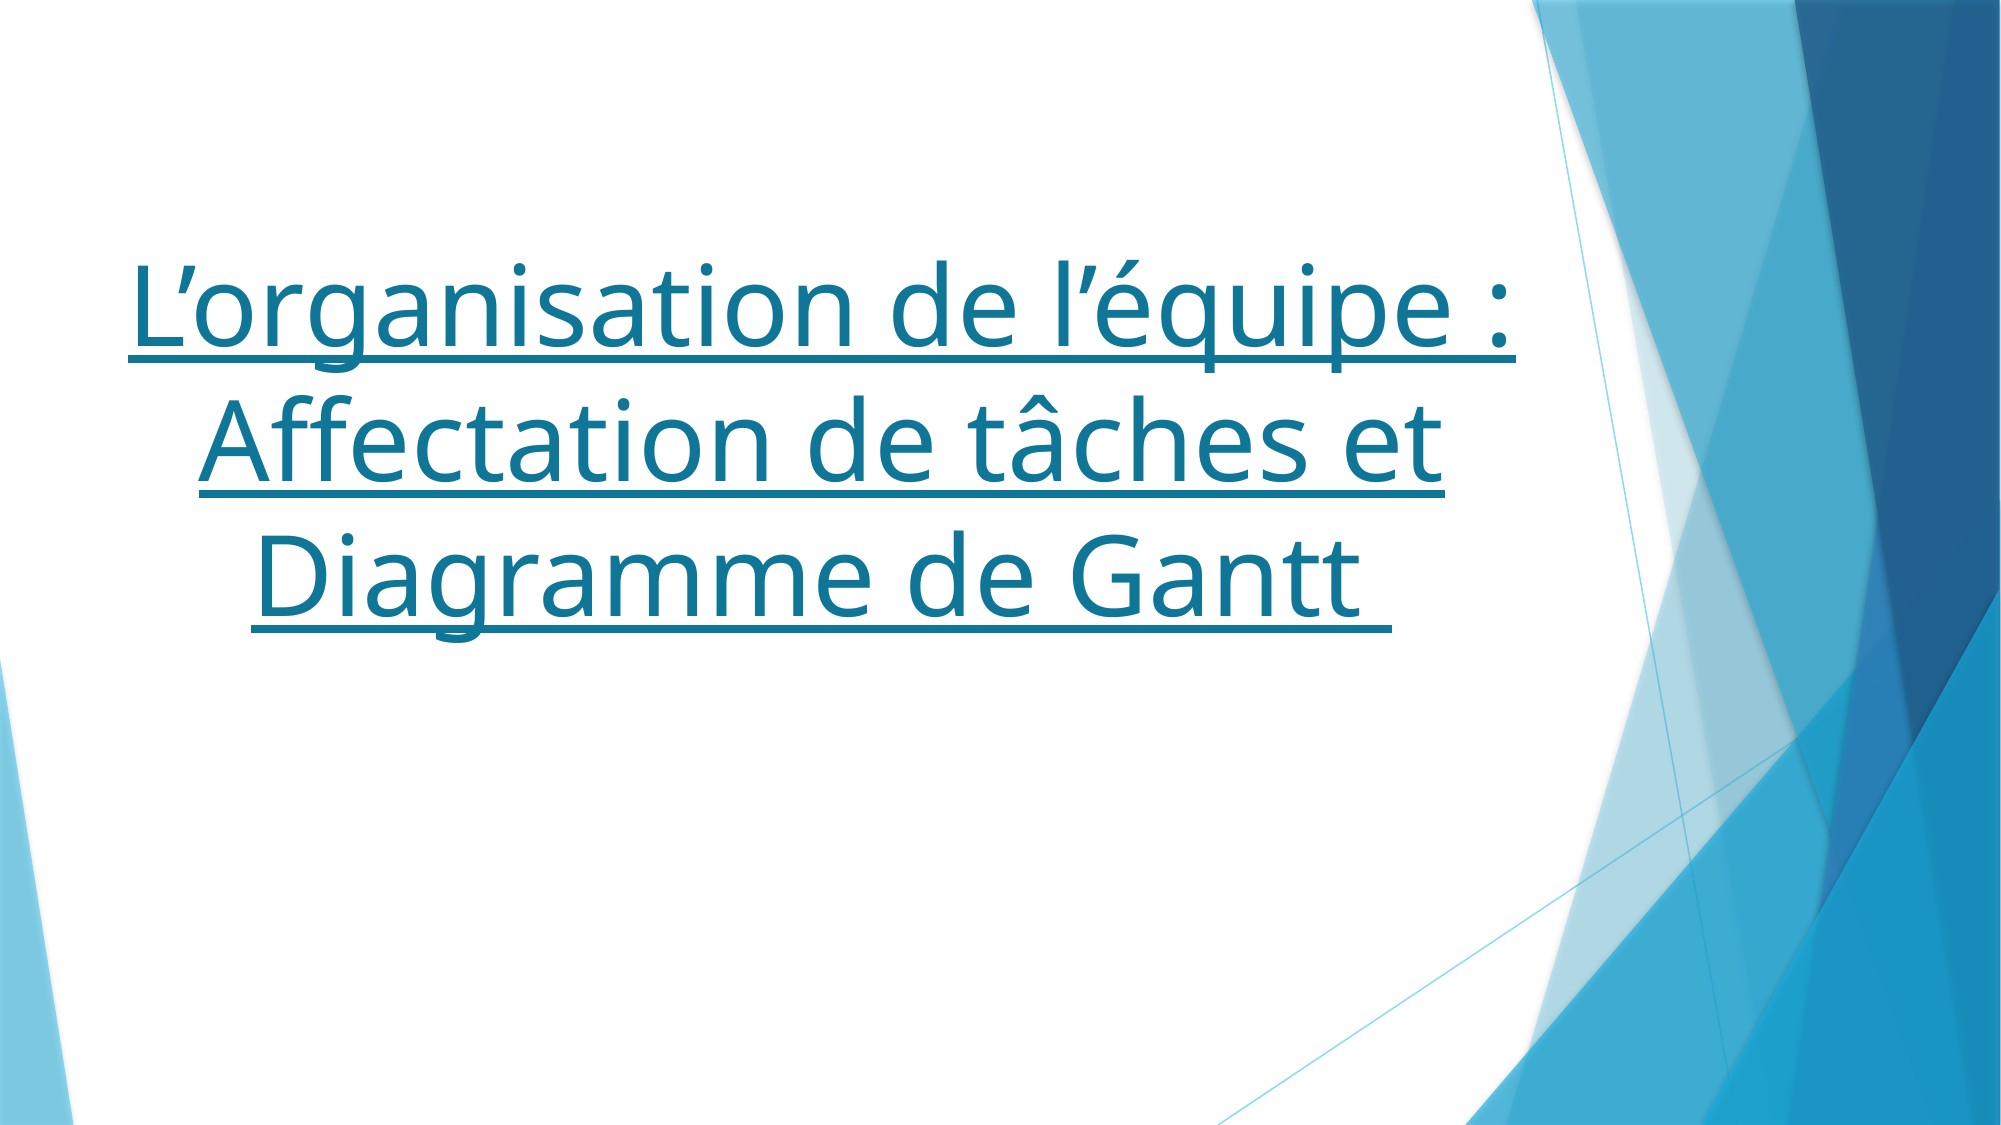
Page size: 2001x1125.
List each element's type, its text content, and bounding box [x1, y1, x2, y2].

text_box L’organisation de l’équipe : Affectation de tâches et Diagramme de Gantt [47, 226, 1597, 647]
